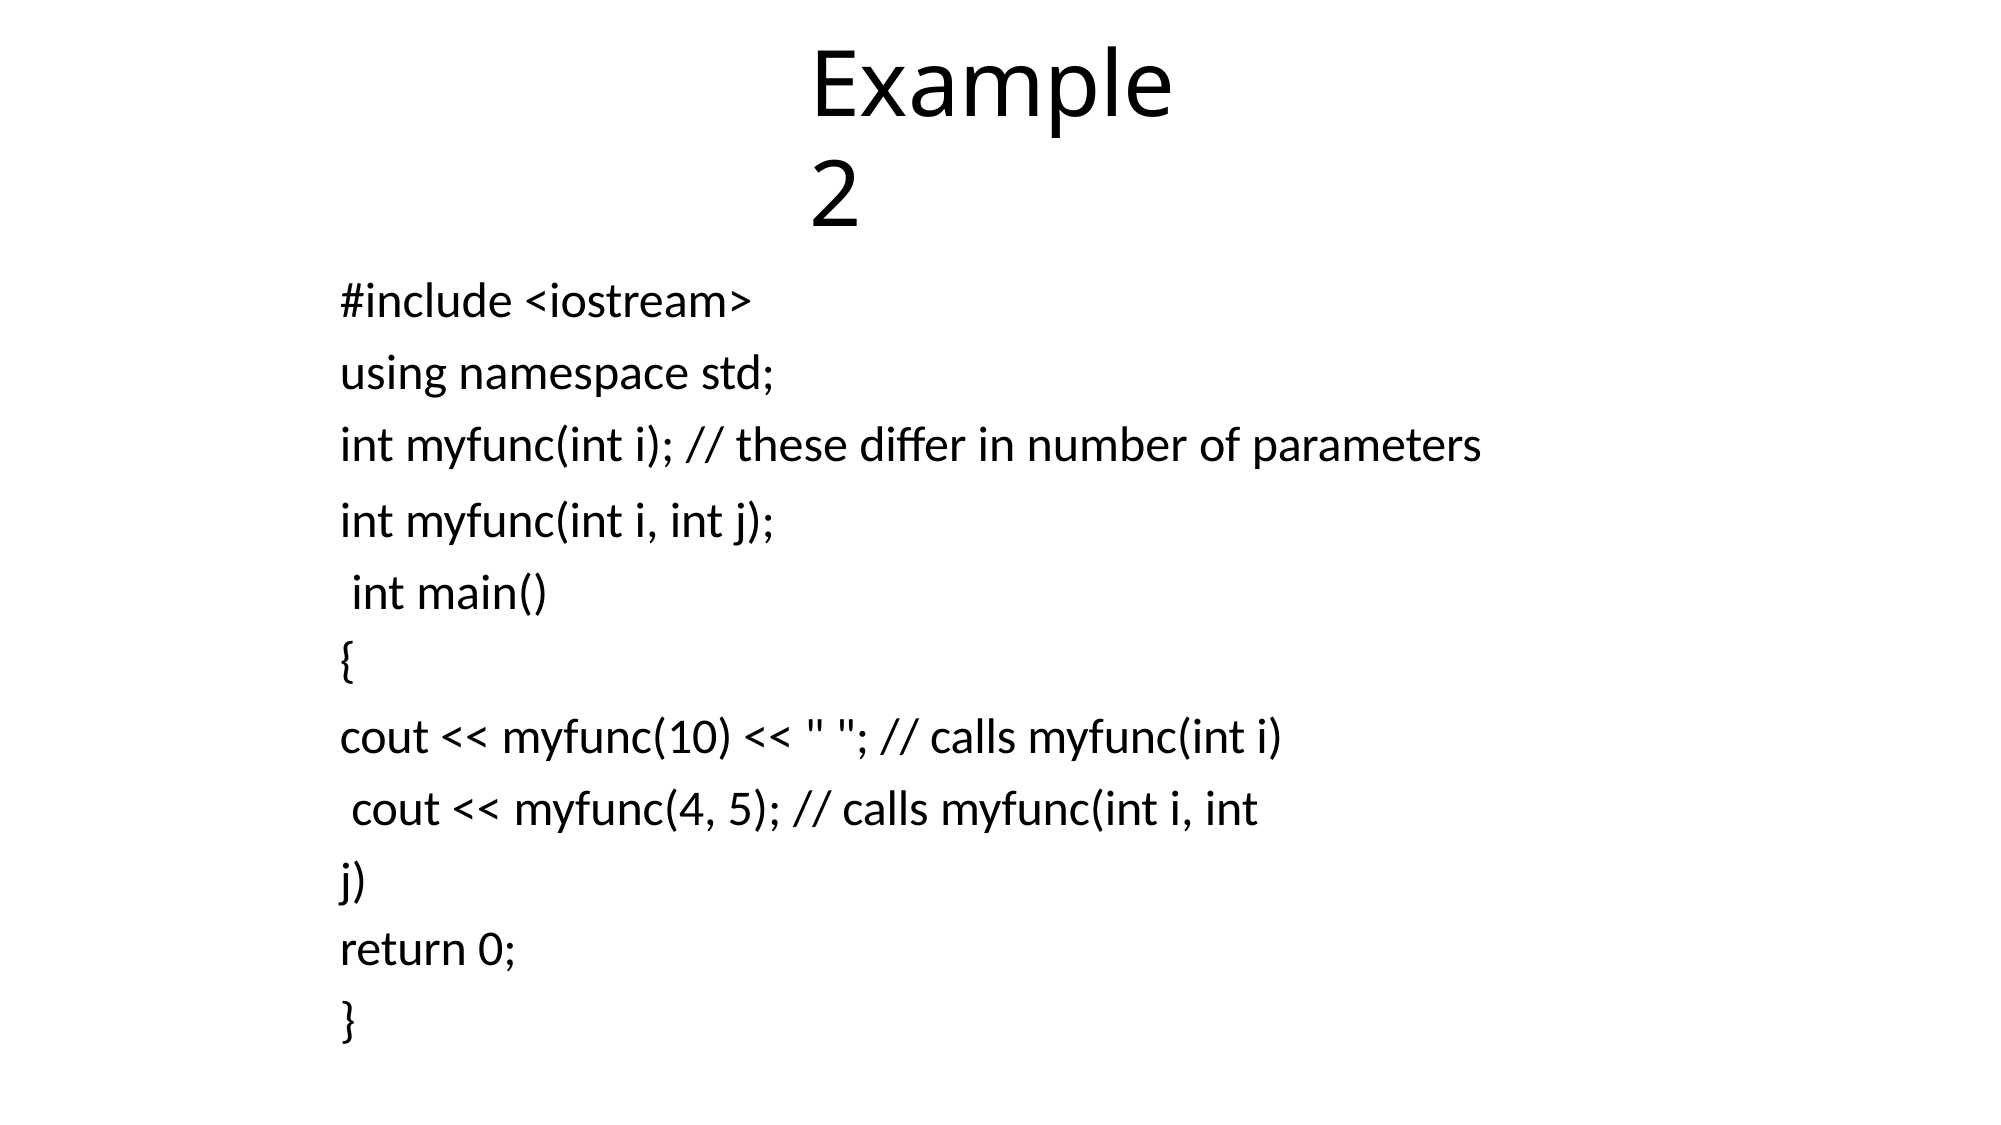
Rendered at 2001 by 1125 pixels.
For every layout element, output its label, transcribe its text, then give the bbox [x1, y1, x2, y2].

text_box #include <iostream> using namespace std; int myfunc(int i); // these differ in number of parameters int myfunc(int i, int j); int main() { cout << myfunc(10) << " "; // calls myfunc(int i) cout << myfunc(4, 5); // calls myfunc(int i, int j) return 0; } [337, 252, 1491, 1048]
title Example 2 [807, 22, 1194, 245]
